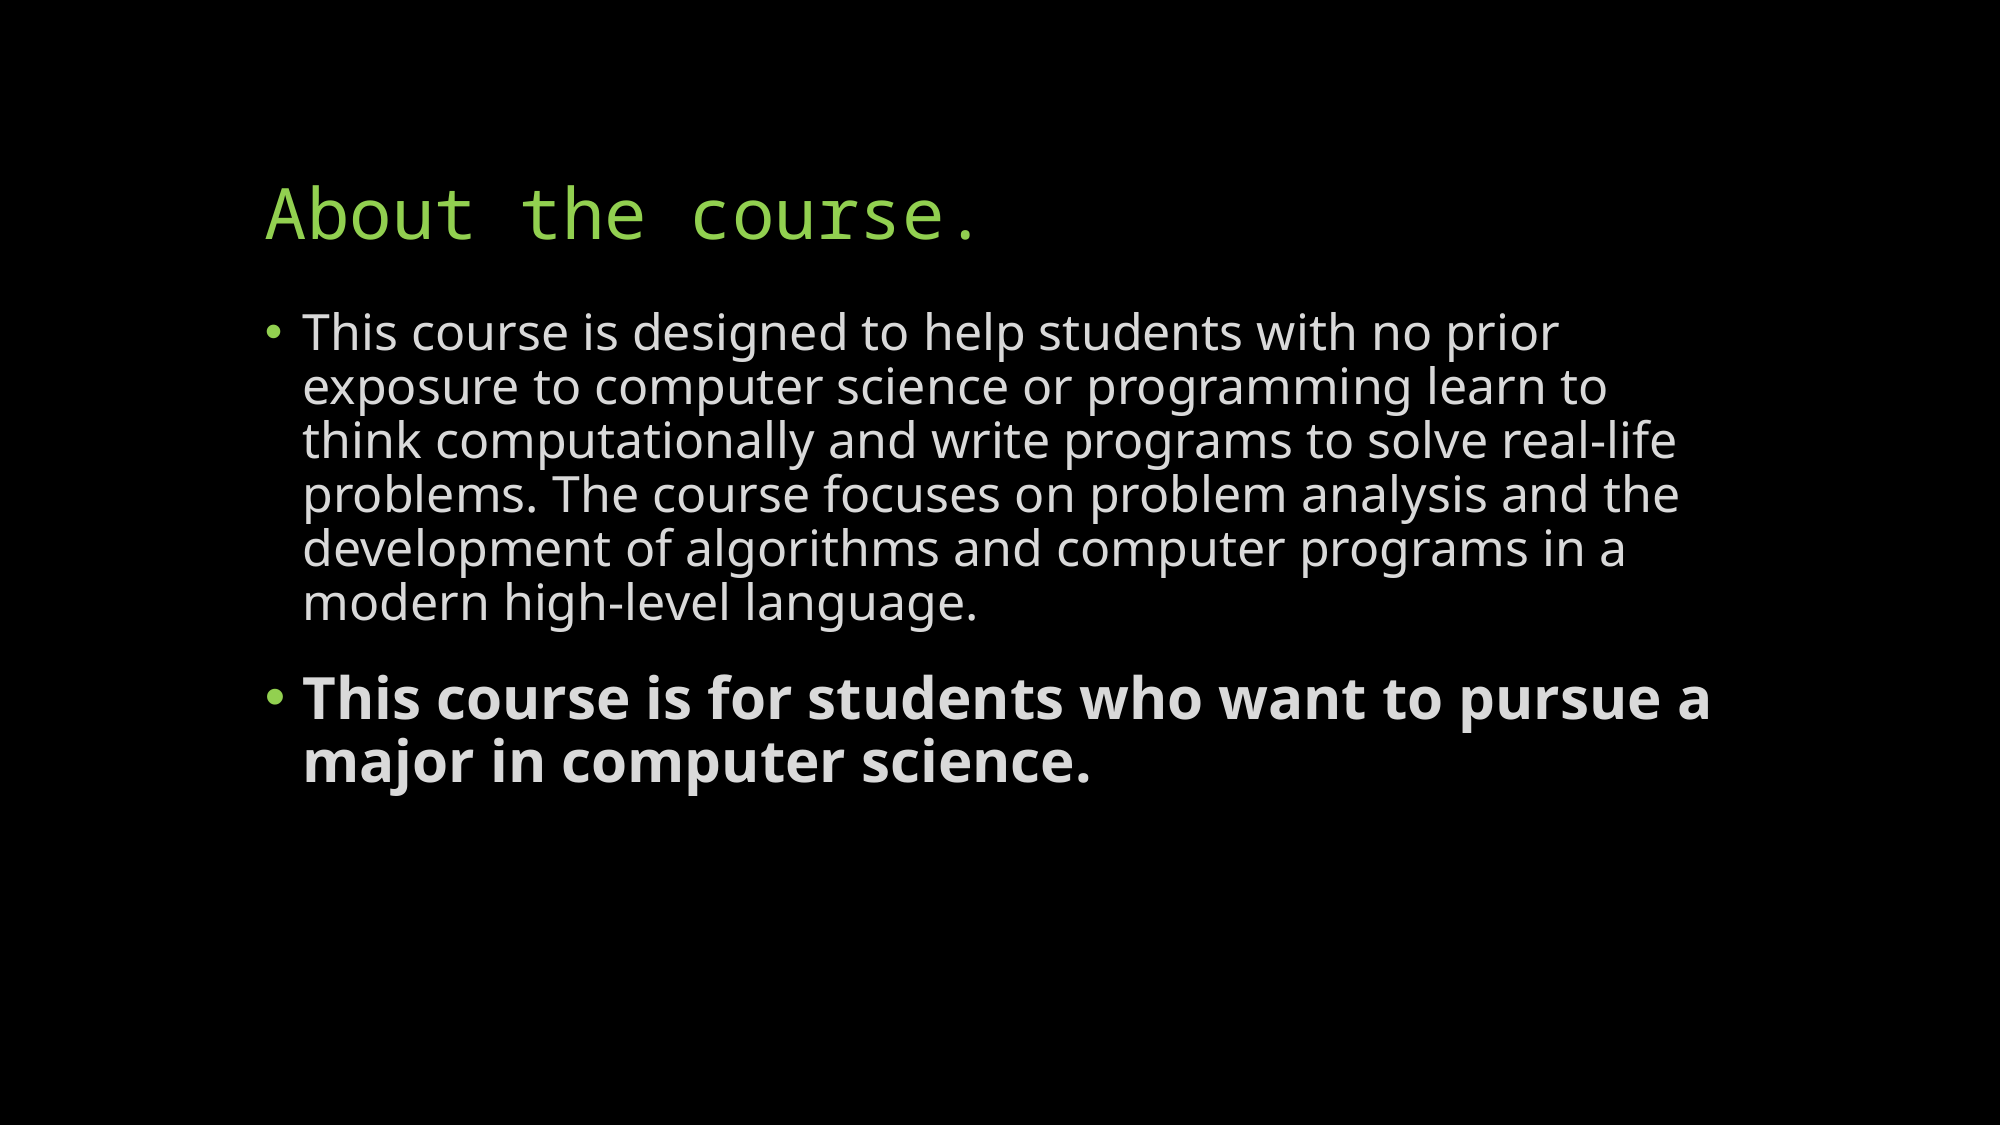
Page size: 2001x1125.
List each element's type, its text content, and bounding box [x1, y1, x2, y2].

title About the course. [249, 75, 1750, 263]
list This course is designed to help students with no prior exposure to computer science or programming learn to think computationally and write programs to solve real-life problems. The course focuses on problem analysis and the development of algorithms and computer programs in a modern high-level language. This course is for students who want to pursue a major in computer science. [249, 299, 1750, 1000]
